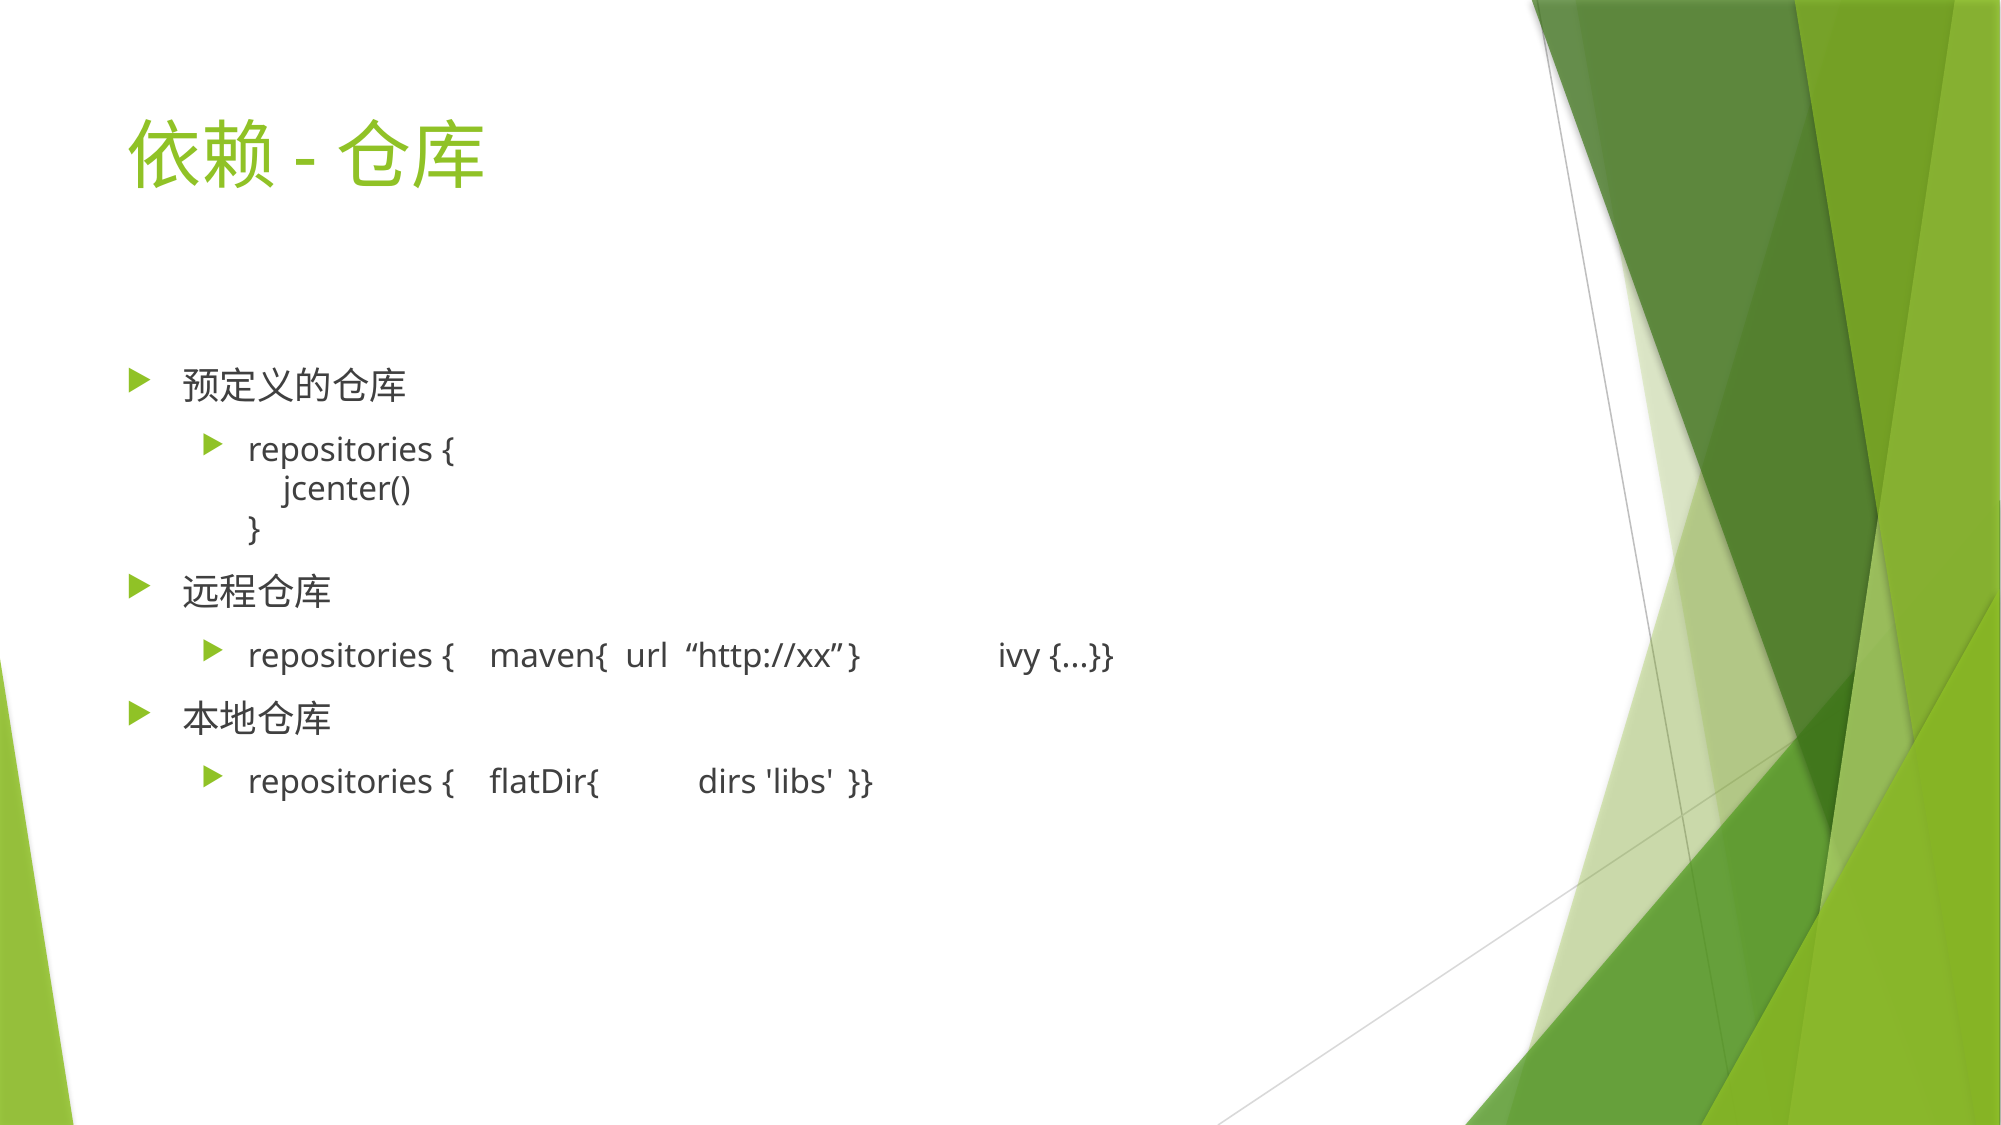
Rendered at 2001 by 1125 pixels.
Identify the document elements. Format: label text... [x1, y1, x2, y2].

title 依赖-仓库 [111, 99, 1522, 317]
list 预定义的仓库 repositories { jcenter() } 远程仓库 repositories { maven{ url “http://xx” } ivy {...}} 本地仓库 repositories { flatDir{ dirs 'libs' }} [111, 354, 1522, 992]
